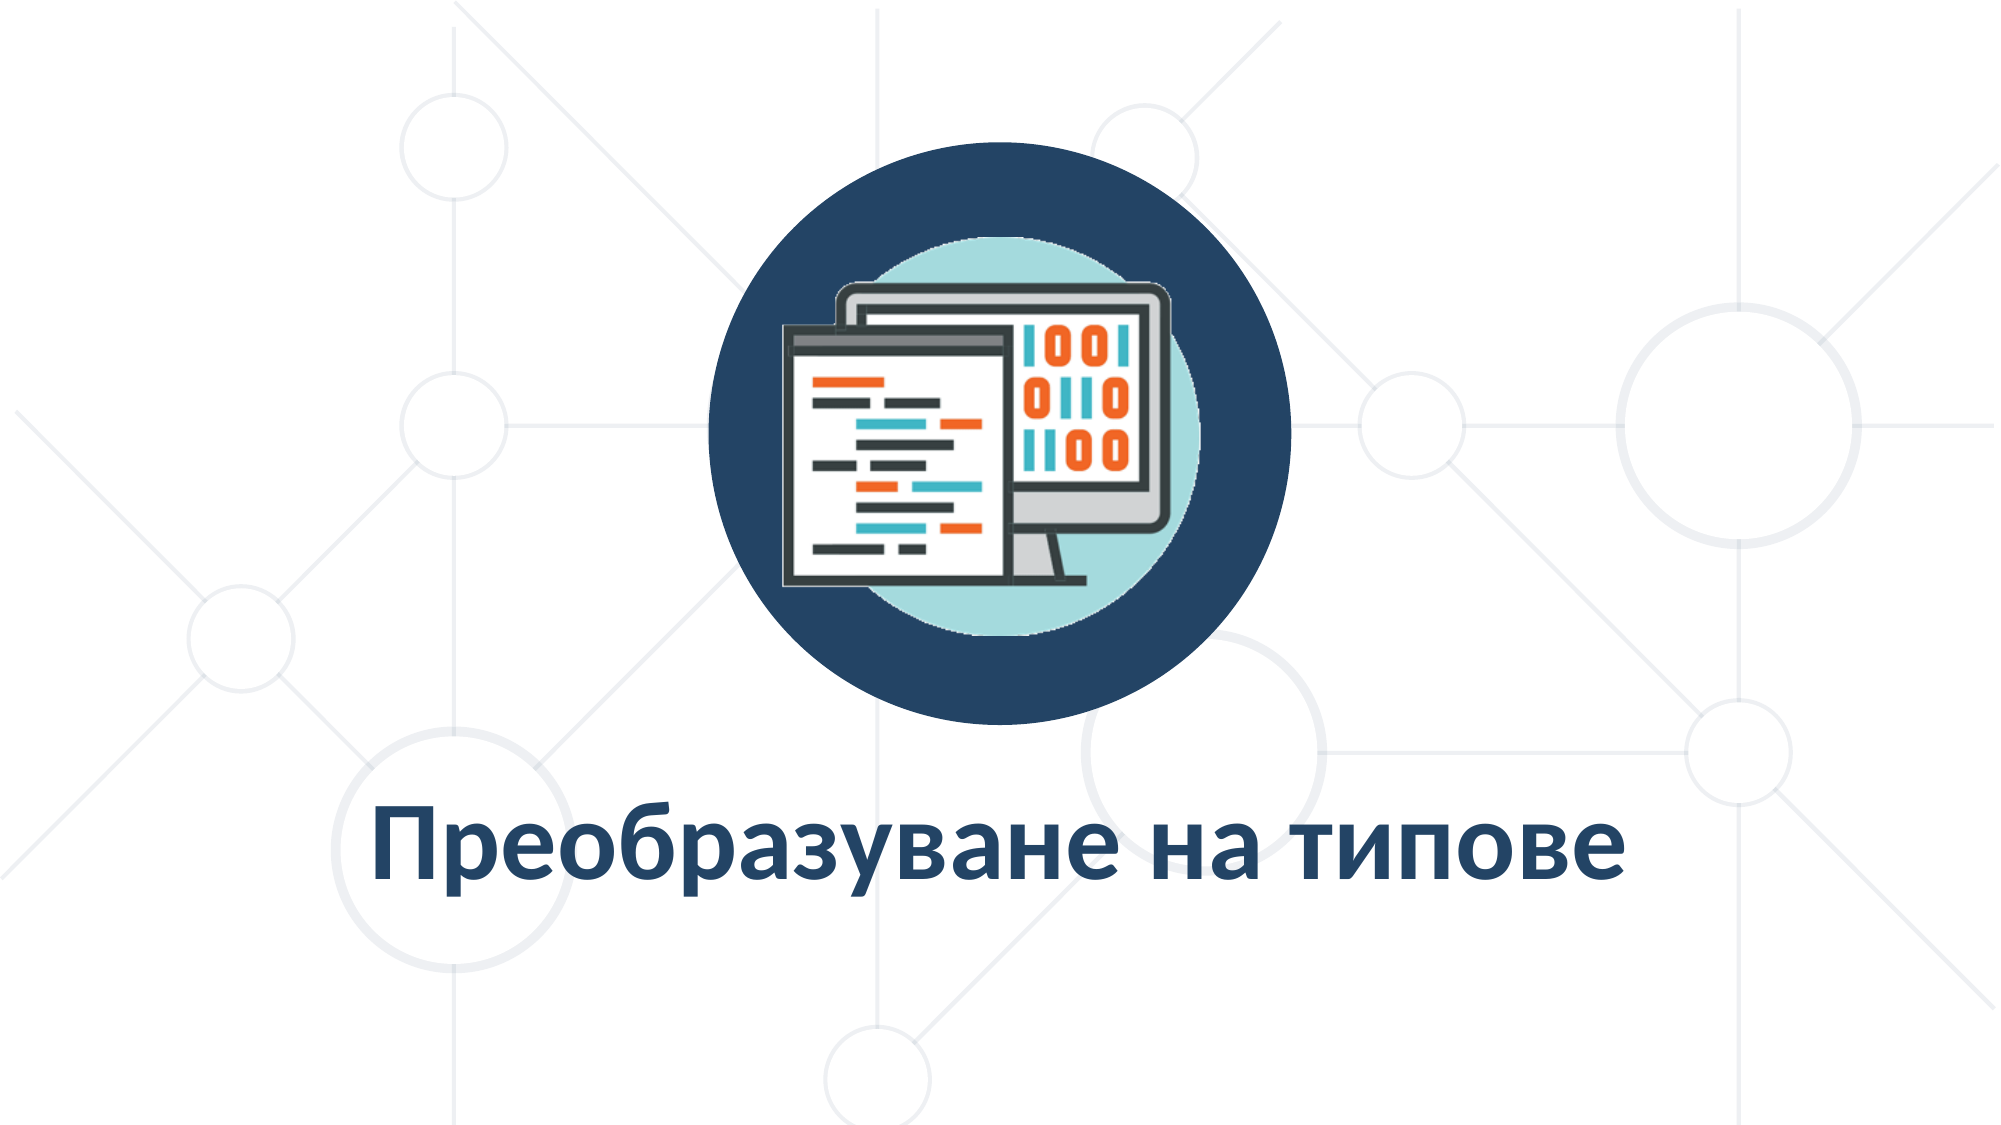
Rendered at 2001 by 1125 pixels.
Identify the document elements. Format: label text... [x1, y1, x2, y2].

title Преобразуване на типове [100, 771, 1900, 898]
picture [721, 237, 1279, 636]
